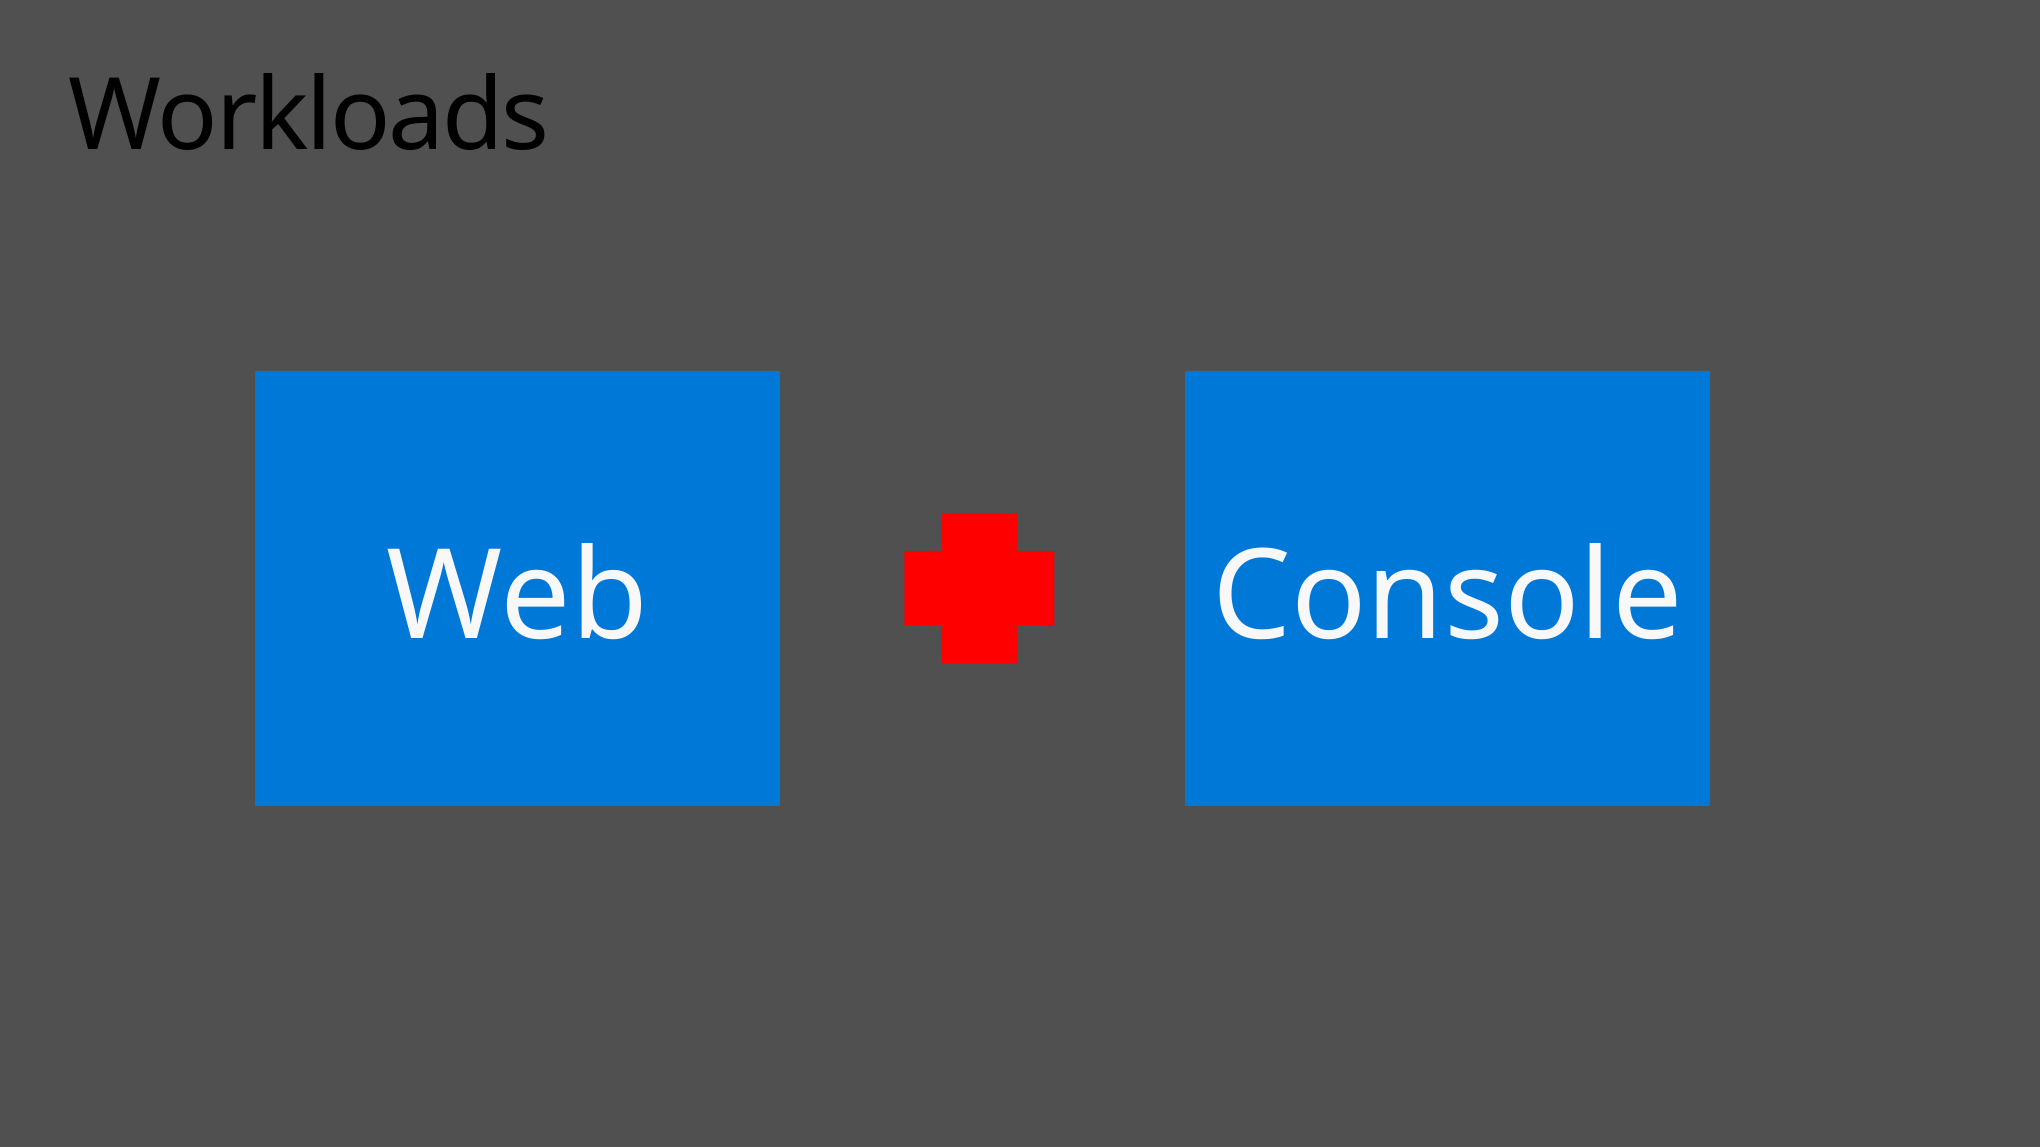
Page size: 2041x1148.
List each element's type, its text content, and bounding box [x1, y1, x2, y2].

text_box [904, 512, 1055, 664]
title Workloads [45, 48, 1996, 199]
text_box Web [254, 370, 781, 807]
text_box Console [1184, 370, 1711, 807]
